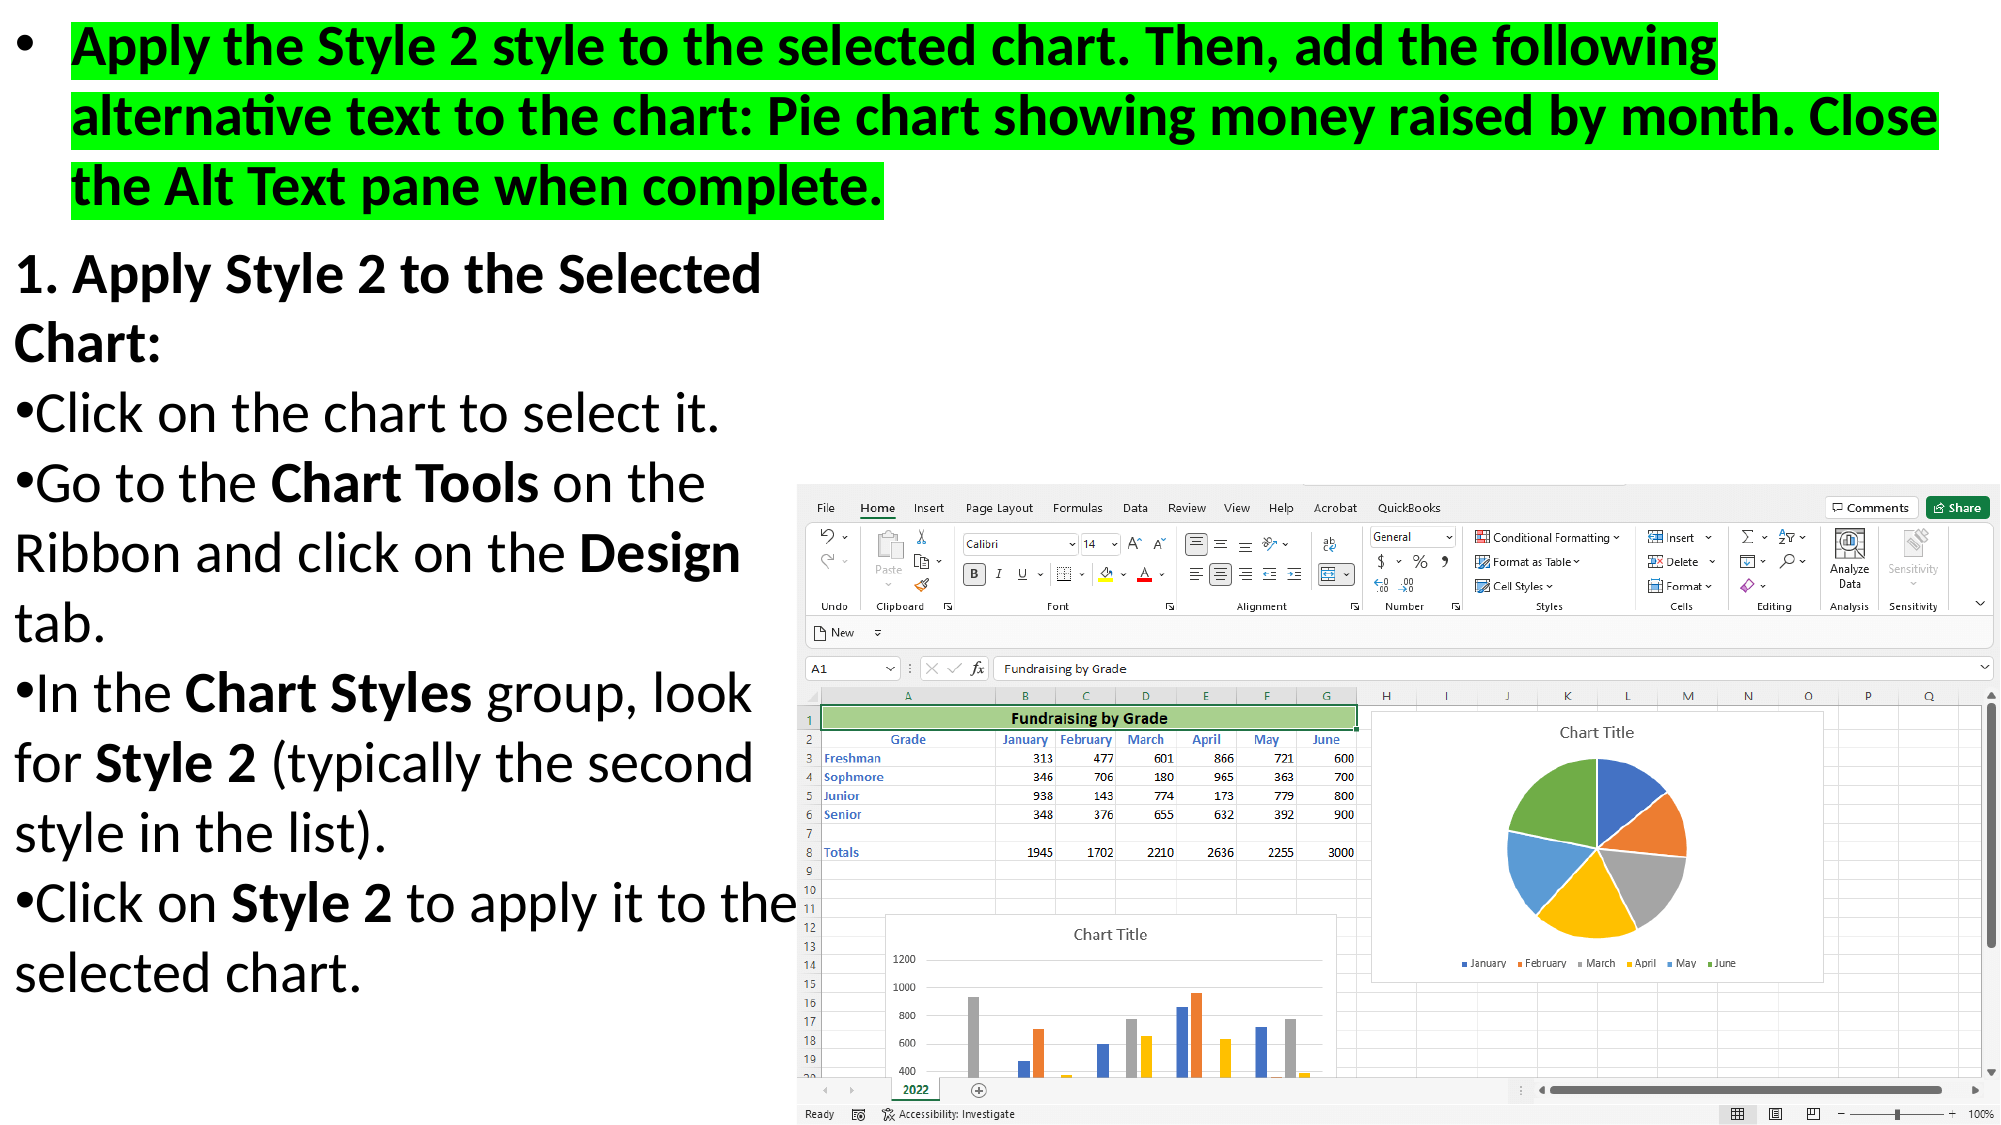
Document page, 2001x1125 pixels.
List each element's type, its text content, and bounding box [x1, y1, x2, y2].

text_box 1. Apply Style 2 to the Selected Chart: Click on the chart to select it. Go to the Chart Tools on the Ribbon and click on the Design tab. In the Chart Styles group, look for Style 2 (typically the second style in the list). Click on Style 2 to apply it to the selected chart. [0, 227, 819, 1012]
picture [796, 483, 2000, 1125]
text_box Apply the Style 2 style to the selected chart. Then, add the following alternative text to the chart: Pie chart showing money raised by month. Close the Alt Text pane when complete. [0, 0, 2000, 225]
